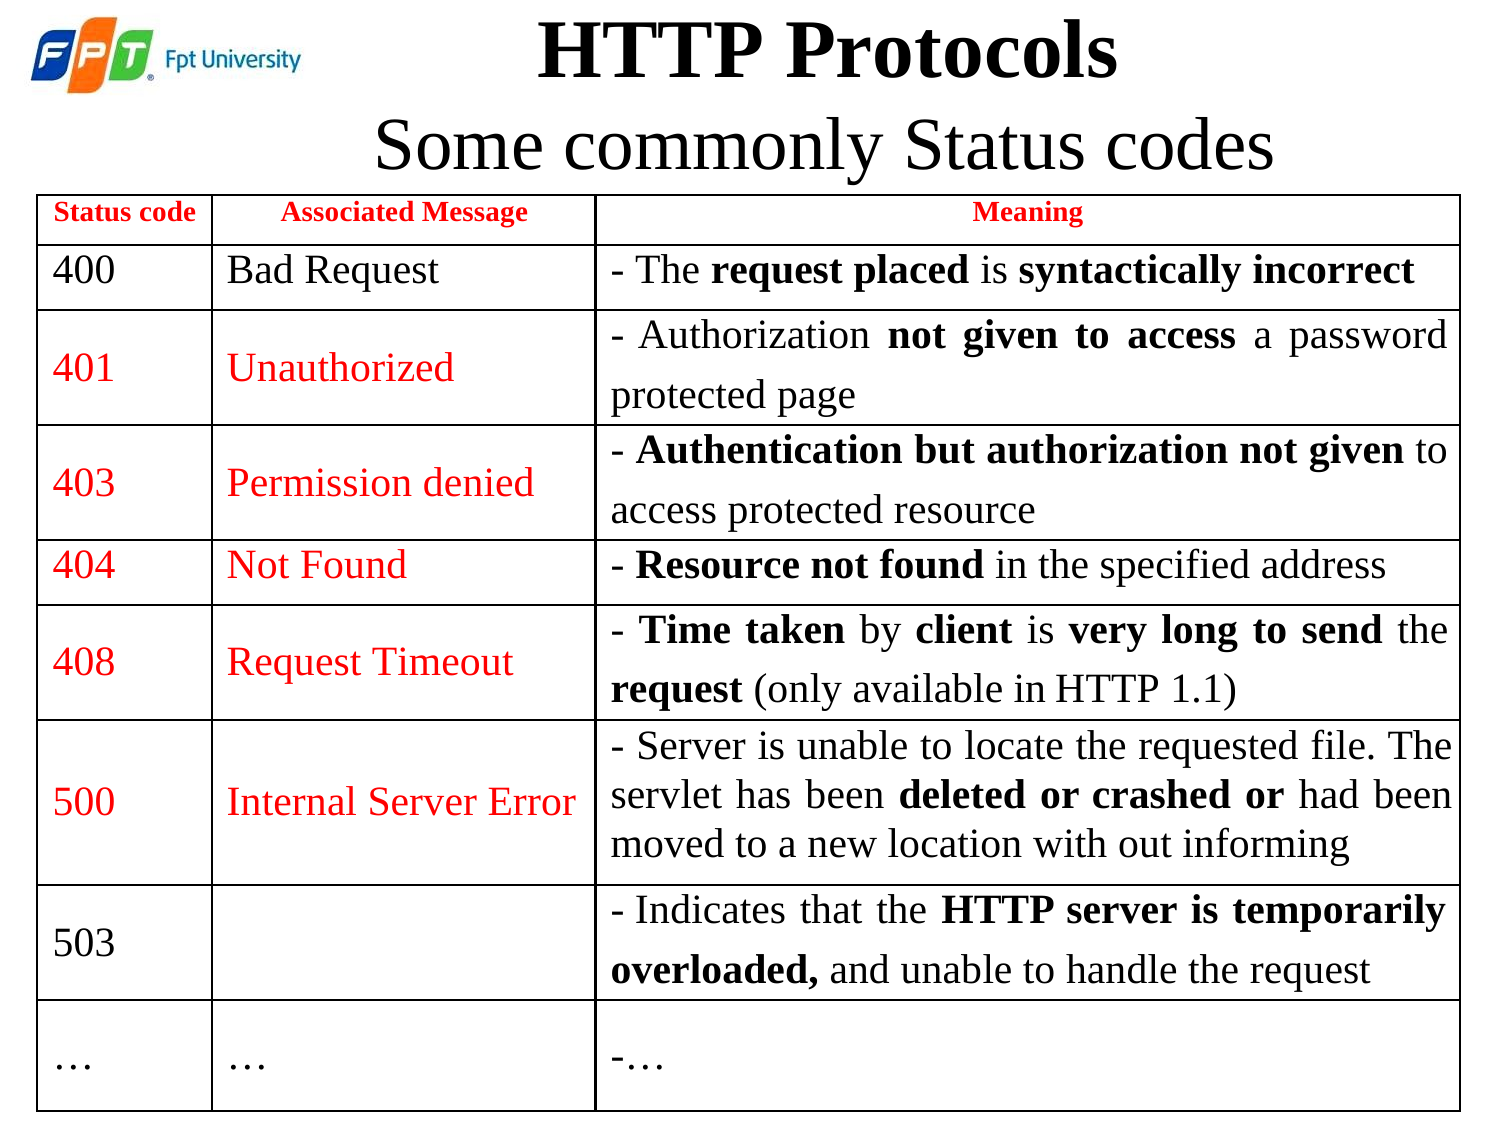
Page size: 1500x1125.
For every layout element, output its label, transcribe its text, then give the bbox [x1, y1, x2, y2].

text_box codes [1103, 105, 1290, 186]
text_box 503 [37, 885, 211, 1000]
text_box -… [595, 1000, 1461, 1112]
text_box Meaning [595, 195, 1461, 245]
text_box Not Found [211, 540, 595, 605]
text_box 500 [37, 720, 211, 885]
text_box 404 [37, 540, 211, 605]
text_box 403 [37, 425, 211, 540]
text_box [0, 0, 325, 122]
text_box Status [901, 105, 1100, 186]
text_box commonly [561, 105, 898, 186]
text_box … [211, 1000, 595, 1112]
text_box Associated Message [211, 195, 595, 245]
text_box - Indicates that the HTTP server is temporarily [595, 885, 1461, 1000]
text_box Some [371, 105, 559, 186]
text_box 400 [37, 245, 211, 310]
text_box - Authorization not given to access a password [595, 310, 1461, 425]
text_box … [37, 1000, 211, 1112]
text_box HTTP Protocols [535, 7, 1127, 95]
text_box - Authentication but authorization not given to [595, 425, 1461, 540]
text_box - The request placed is syntactically incorrect [595, 245, 1461, 310]
text_box 408 [37, 605, 211, 720]
text_box Bad Request [211, 245, 595, 310]
text_box 401 [37, 310, 211, 425]
text_box - Time taken by client is very long to send the [595, 605, 1461, 720]
text_box Request Timeout [211, 605, 595, 720]
text_box [211, 885, 595, 1000]
text_box - Resource not found in the specified address [595, 540, 1461, 605]
text_box Unauthorized [211, 310, 595, 425]
text_box Internal Server Error [211, 720, 595, 885]
text_box - Server is unable to locate the requested file. The servlet has been deleted or crashed or had been moved to a new location with out informing [595, 720, 1461, 885]
text_box Permission denied [211, 425, 595, 540]
text_box Status code [37, 195, 211, 245]
